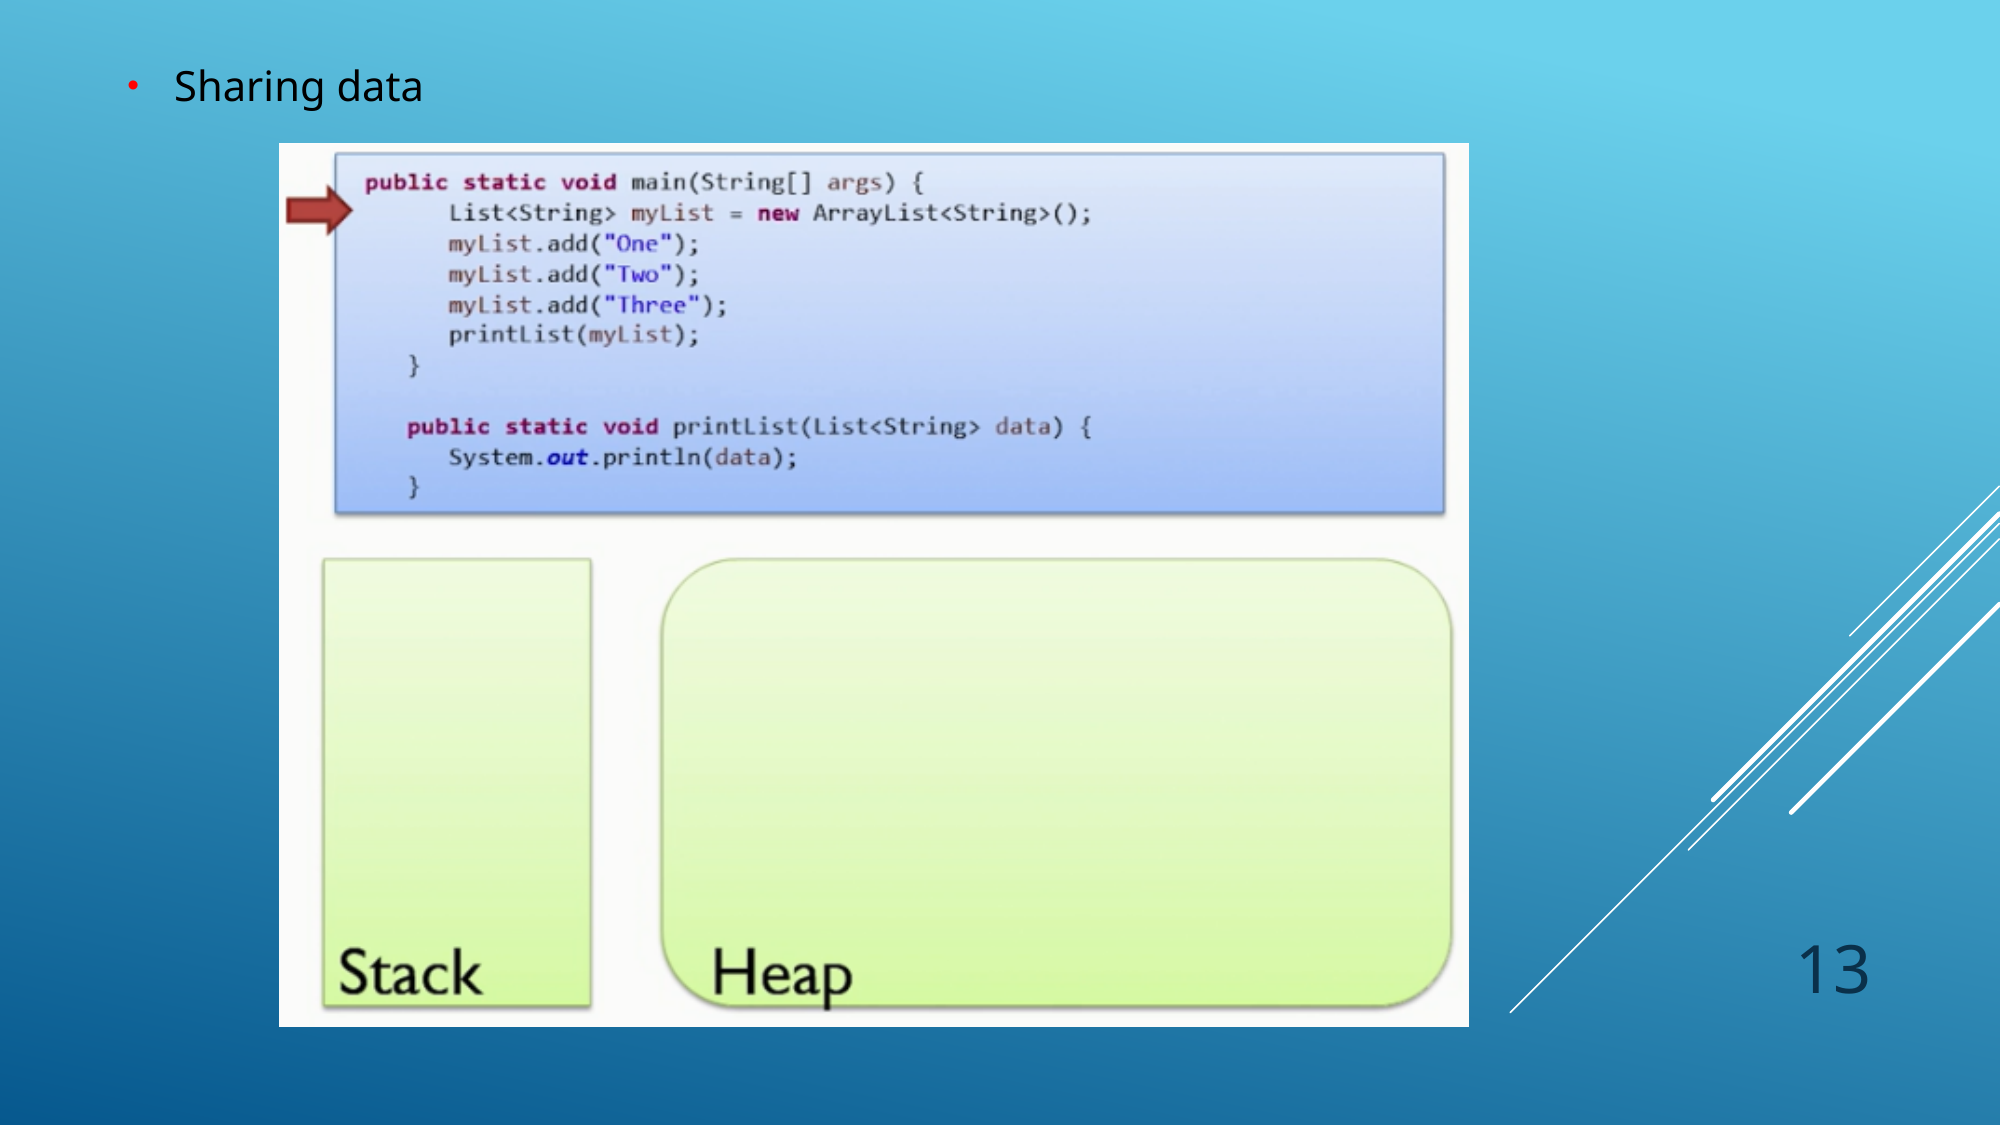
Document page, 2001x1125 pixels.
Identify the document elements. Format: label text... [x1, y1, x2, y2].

list Sharing data [112, 52, 1513, 144]
picture [279, 142, 1469, 1027]
slide_number 13 [1700, 915, 1888, 1025]
